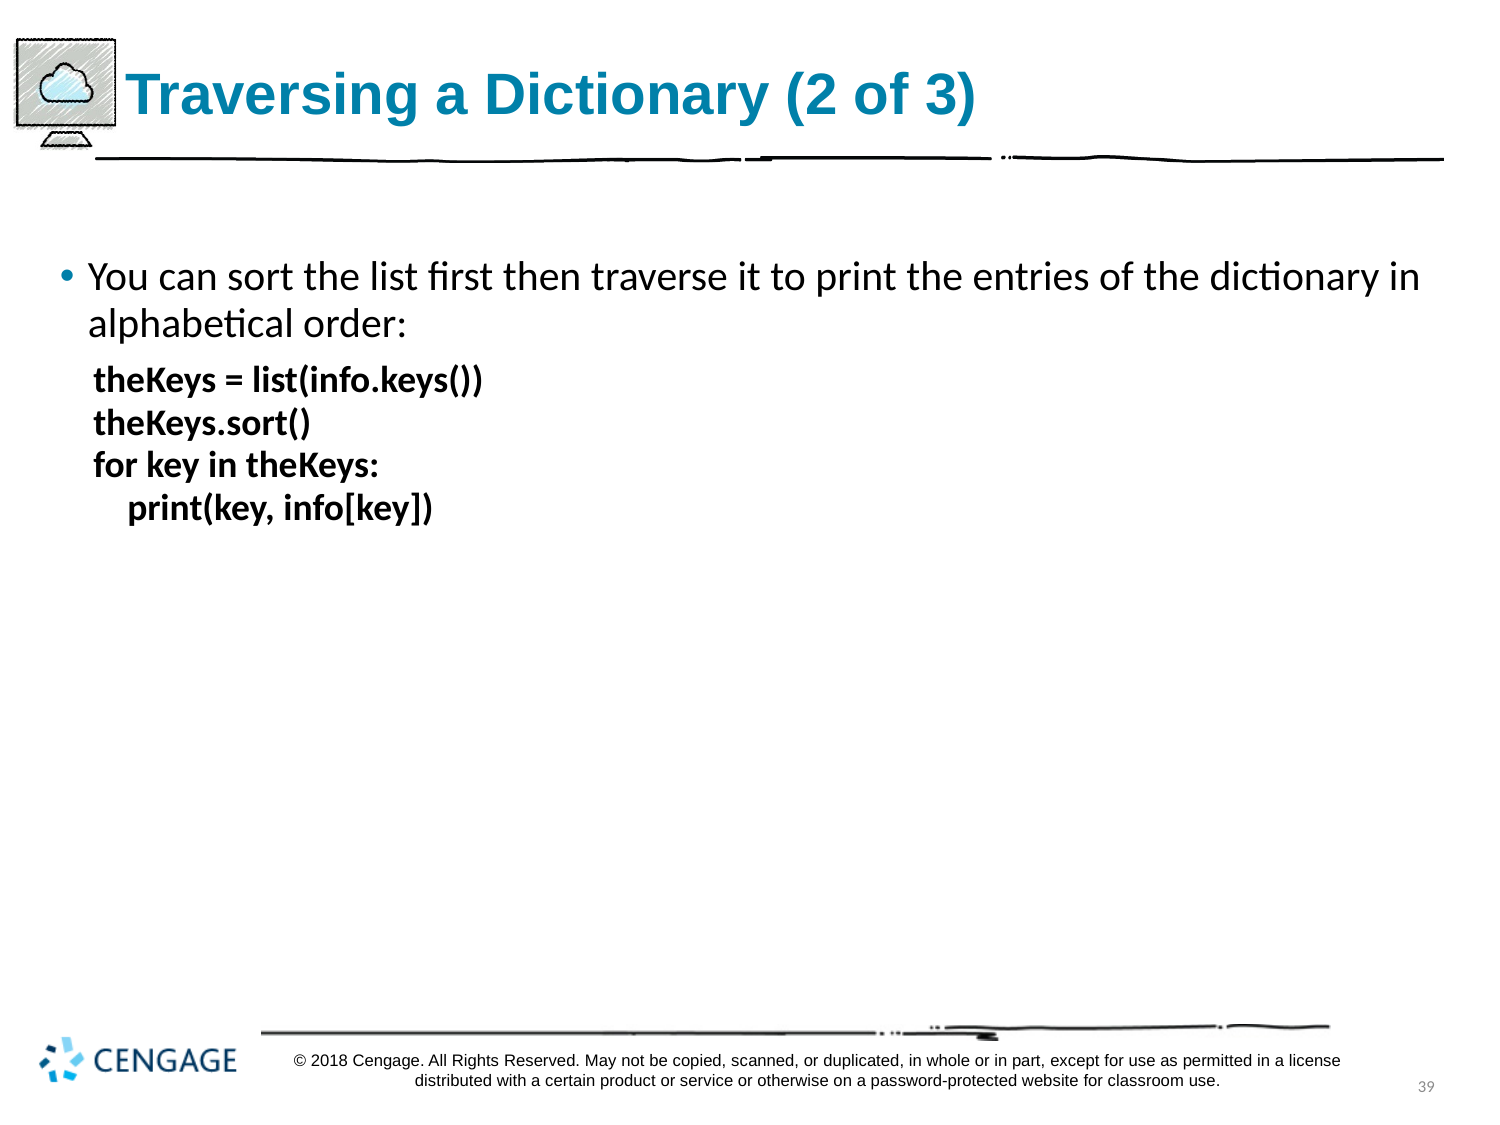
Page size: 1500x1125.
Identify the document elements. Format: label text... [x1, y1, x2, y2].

picture [19, 1023, 249, 1095]
footer © 2018 Cengage. All Rights Reserved. May not be copied, scanned, or duplicated, in whole or in part, except for use as permitted in a license distributed with a certain product or service or otherwise on a password-protected website for classroom use. [262, 1049, 1375, 1090]
list You can sort the list first then traverse it to print the entries of the dictionary in alphabetical order: [59, 252, 1441, 349]
title Traversing a Dictionary (2 of 3) [125, 55, 1442, 127]
picture [13, 36, 117, 151]
picture [261, 1024, 1331, 1041]
picture [95, 155, 1444, 163]
list the Keys = list(info.keys()) the Keys.sort() for key in the Keys: print(key, info[key]) [55, 358, 1437, 531]
